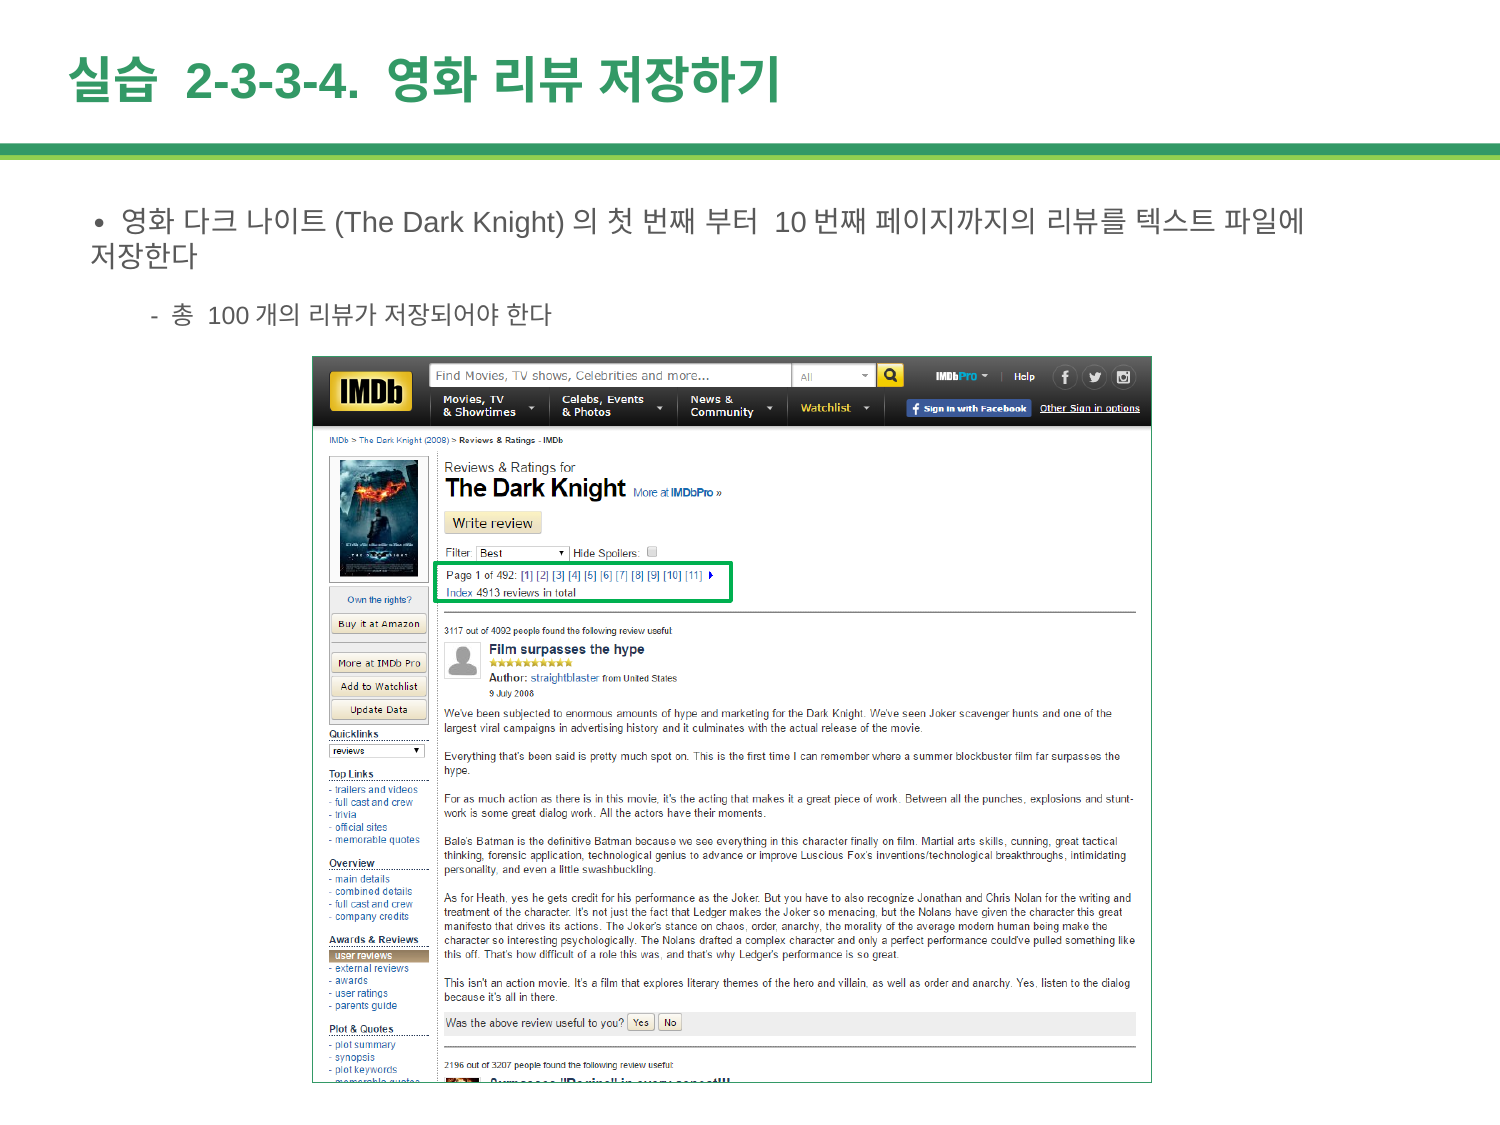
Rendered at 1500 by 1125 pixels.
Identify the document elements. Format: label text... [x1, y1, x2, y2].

text_box ∙ 영화 다크 나이트(The Dark Knight)의 첫 번째 부터 10번째 페이지까지의 리뷰를 텍스트 파일에 저장한다 [75, 196, 1412, 281]
text_box [0, 157, 1500, 162]
text_box - 총 100개의 리뷰가 저장되어야 한다 [135, 292, 1472, 338]
text_box [0, 141, 1500, 157]
text_box 실습 2-3-3-4. 영화 리뷰 저장하기 [52, 41, 798, 116]
picture [312, 356, 1152, 1083]
